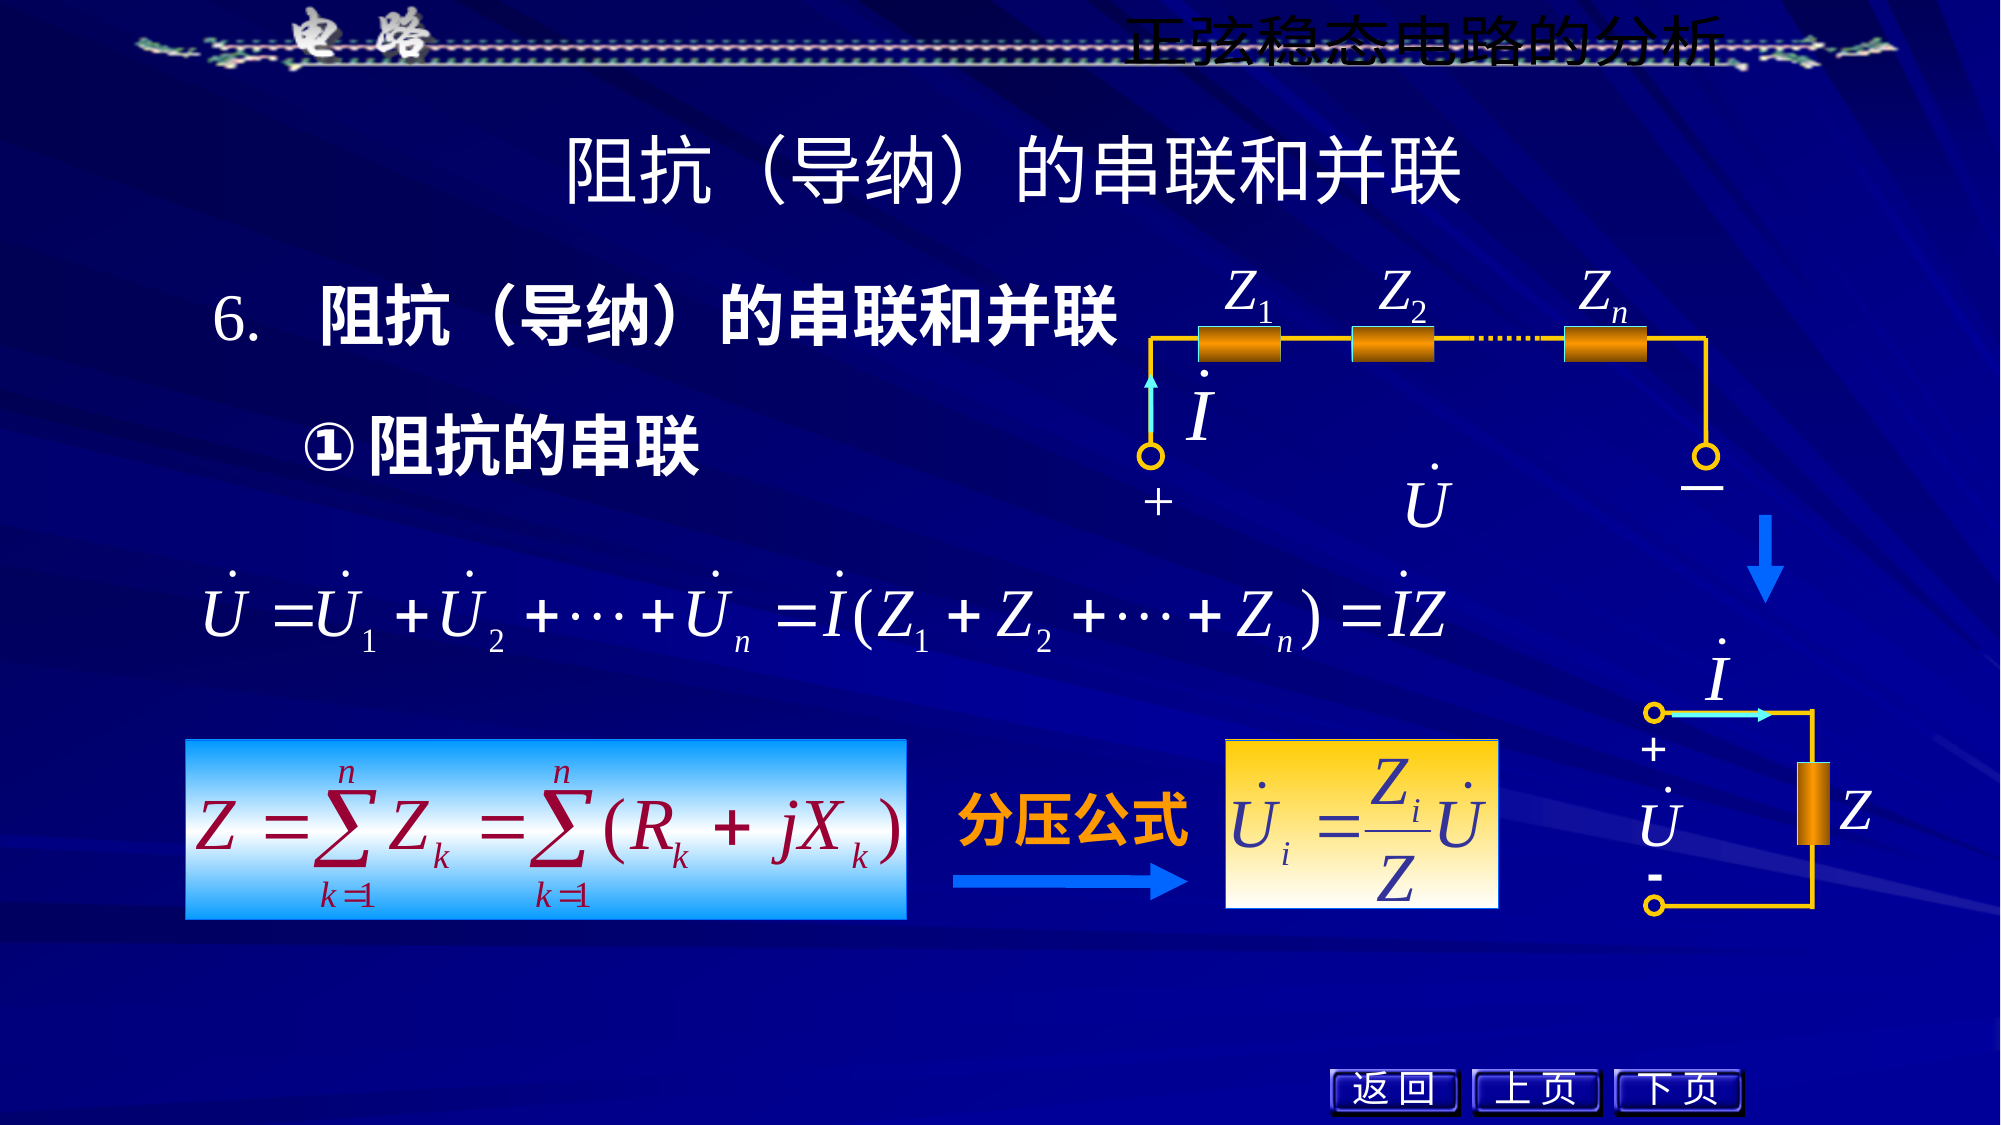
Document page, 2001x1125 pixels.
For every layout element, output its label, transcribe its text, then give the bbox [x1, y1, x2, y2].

text_box 6. 阻抗（导纳）的串联和并联 [197, 278, 1121, 362]
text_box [941, 774, 1234, 882]
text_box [196, 562, 1460, 662]
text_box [1330, 1057, 1461, 1119]
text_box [1224, 739, 1499, 909]
text_box 阻抗的串联 [268, 396, 735, 492]
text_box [185, 739, 907, 920]
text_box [1472, 1057, 1603, 1119]
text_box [1126, 243, 1766, 543]
picture [0, 0, 2001, 1125]
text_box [1614, 1057, 1745, 1119]
title 阻抗（导纳）的串联和并联 [137, 59, 1863, 278]
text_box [1624, 631, 1888, 915]
text_box [1759, 549, 1772, 604]
